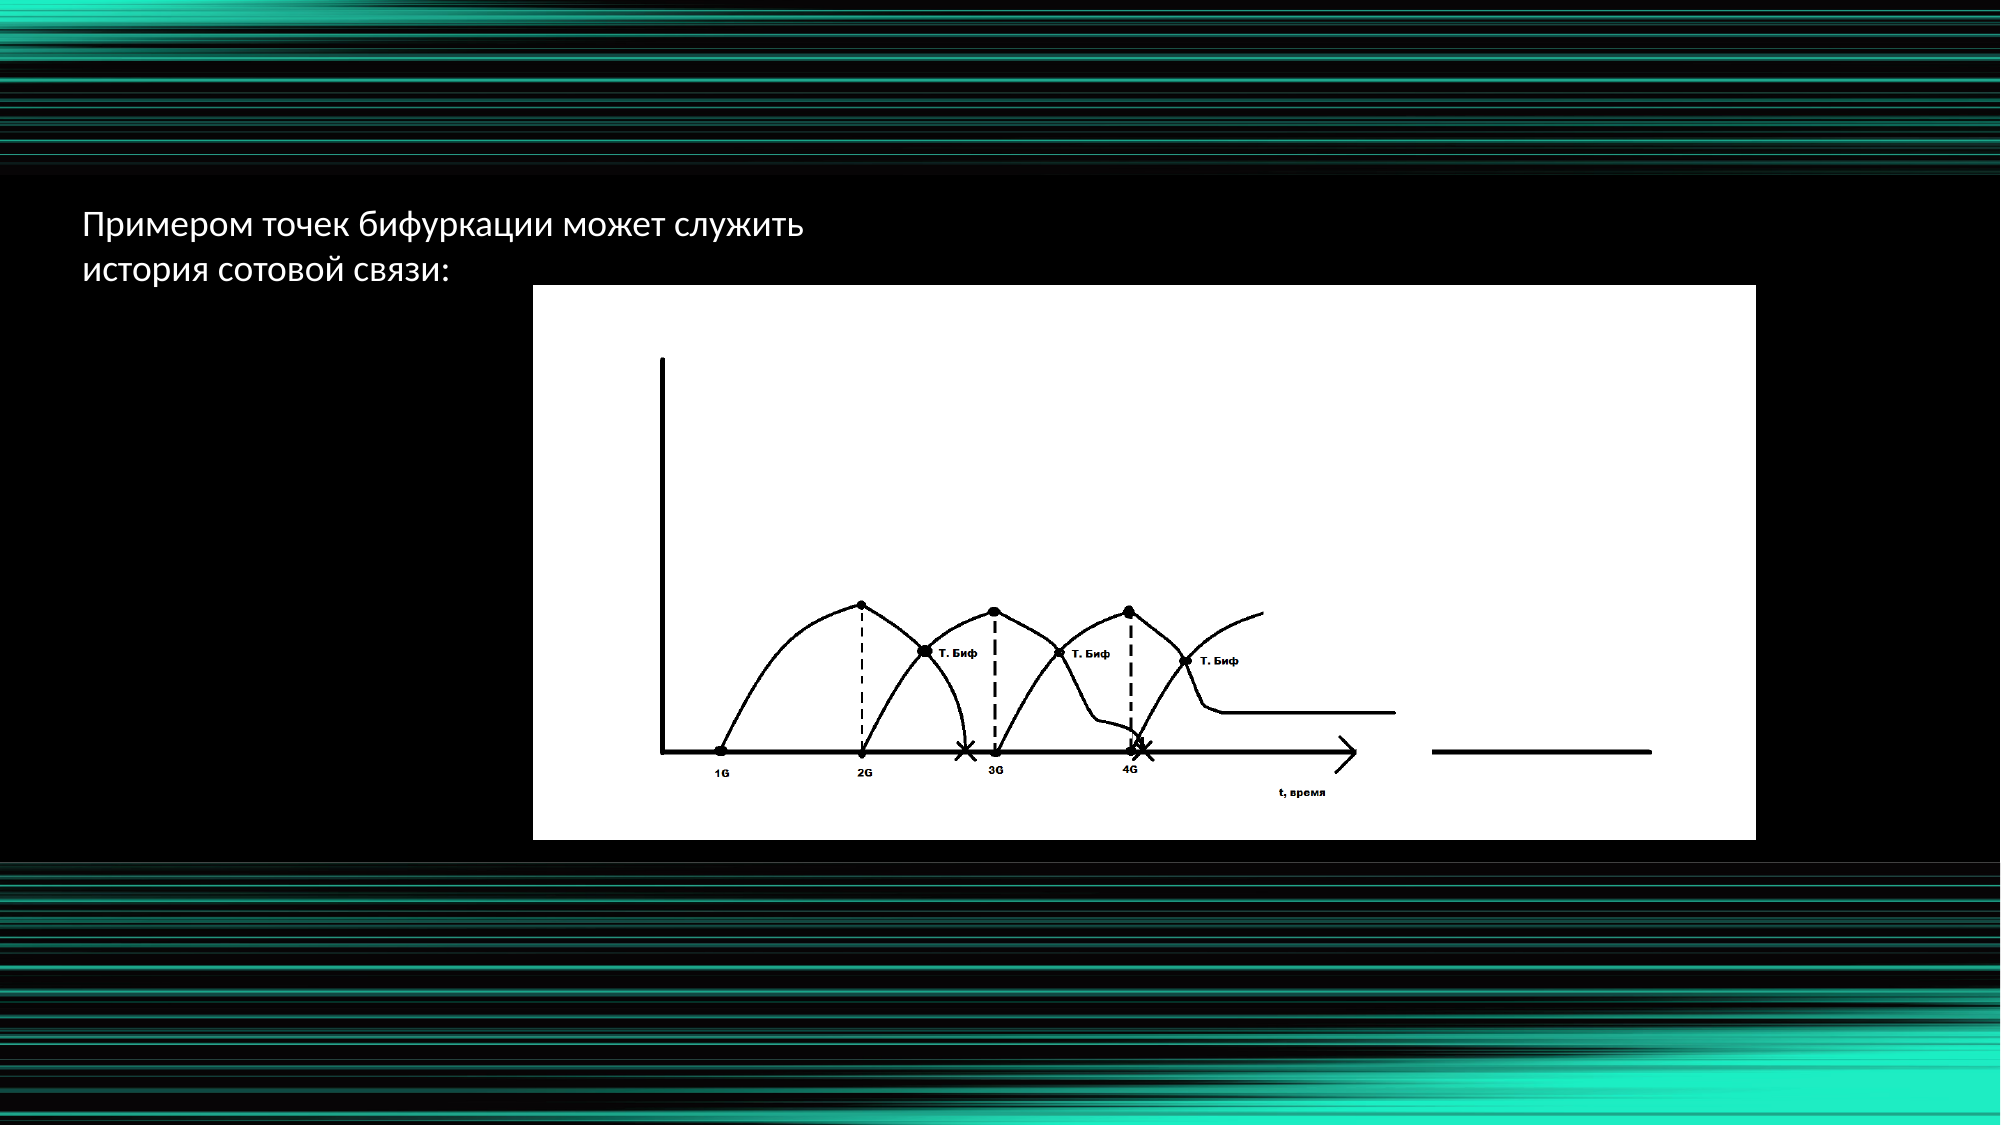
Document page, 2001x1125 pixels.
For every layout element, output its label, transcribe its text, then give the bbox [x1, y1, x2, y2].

text_box [0, 175, 783, 862]
text_box Примером точек бифуркации может служить история сотовой связи: [67, 191, 783, 296]
picture [0, 0, 2001, 1125]
text_box [1217, 175, 2000, 862]
